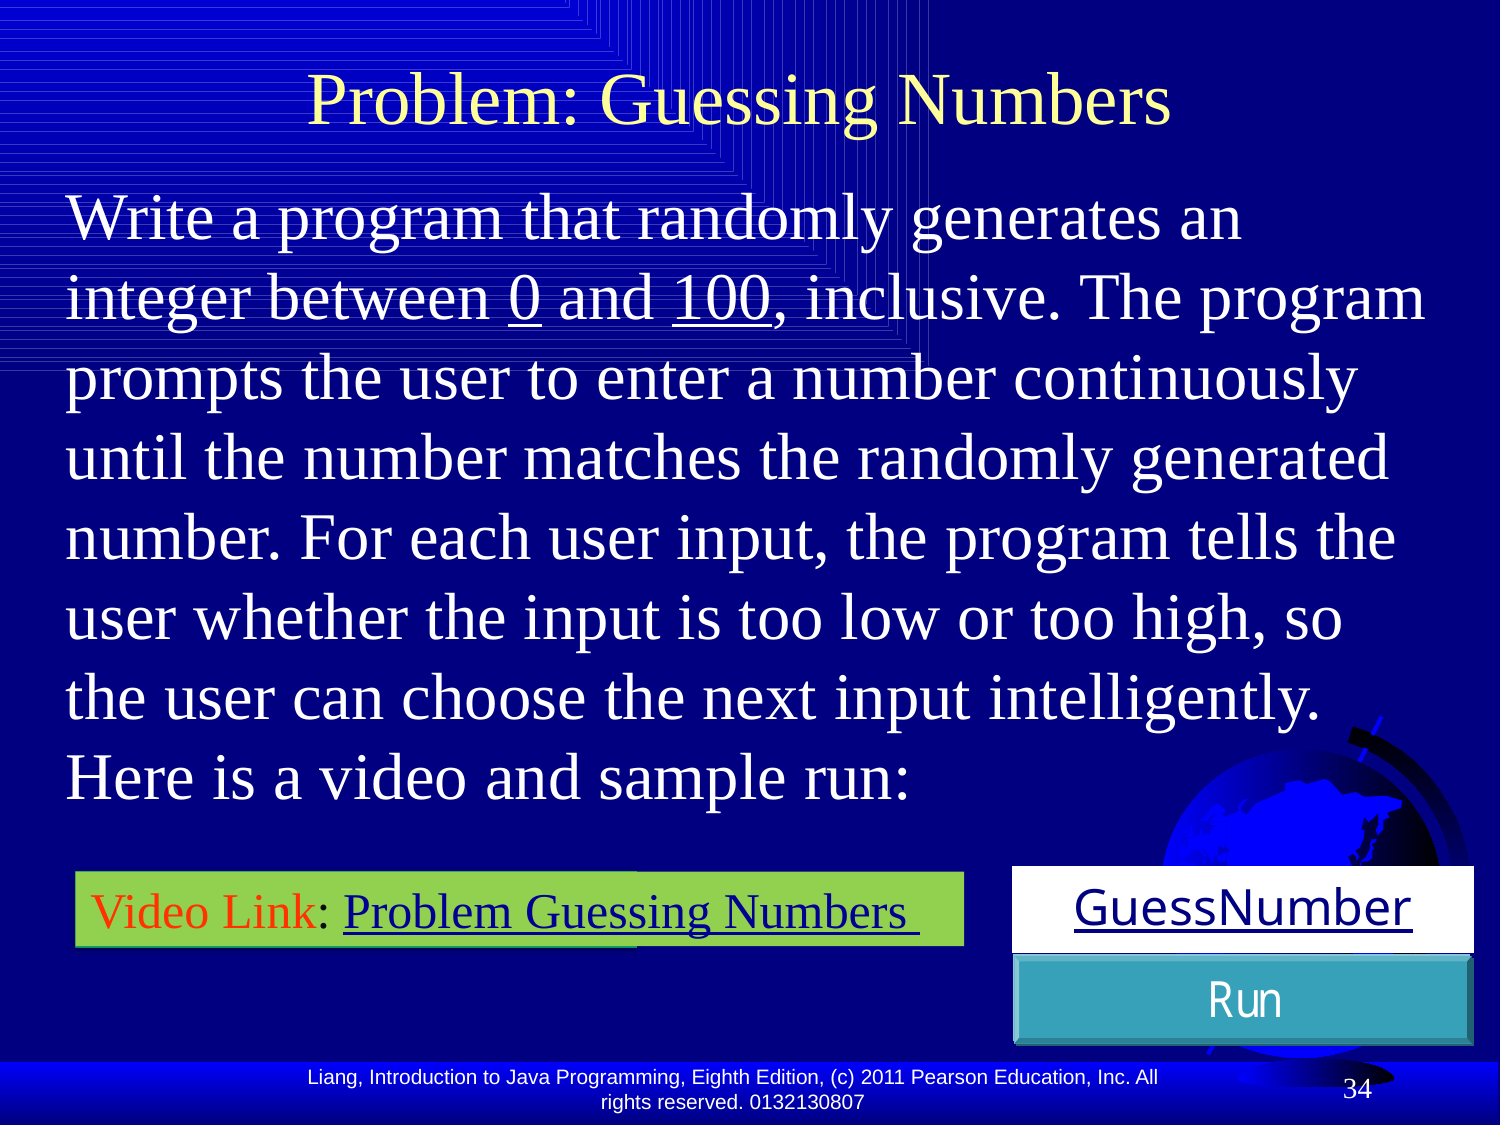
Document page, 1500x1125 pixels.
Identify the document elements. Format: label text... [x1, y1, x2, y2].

title Problem: Guessing Numbers [0, 39, 1500, 143]
slide_number 34 [1074, 1055, 1388, 1125]
picture [1011, 952, 1475, 1047]
text_box GuessNumber [1011, 865, 1475, 952]
text_box Video Link: Problem Guessing Numbers [75, 871, 965, 947]
list Write a program that randomly generates an integer between 0 and 100, inclusive. The program prompts the user to enter a number continuously until the number matches the randomly generated number. For each user input, the program tells the user whether the input is too low or too high, so the user can choose the next input intelligently. Here is a video and sample run: [50, 165, 1451, 853]
